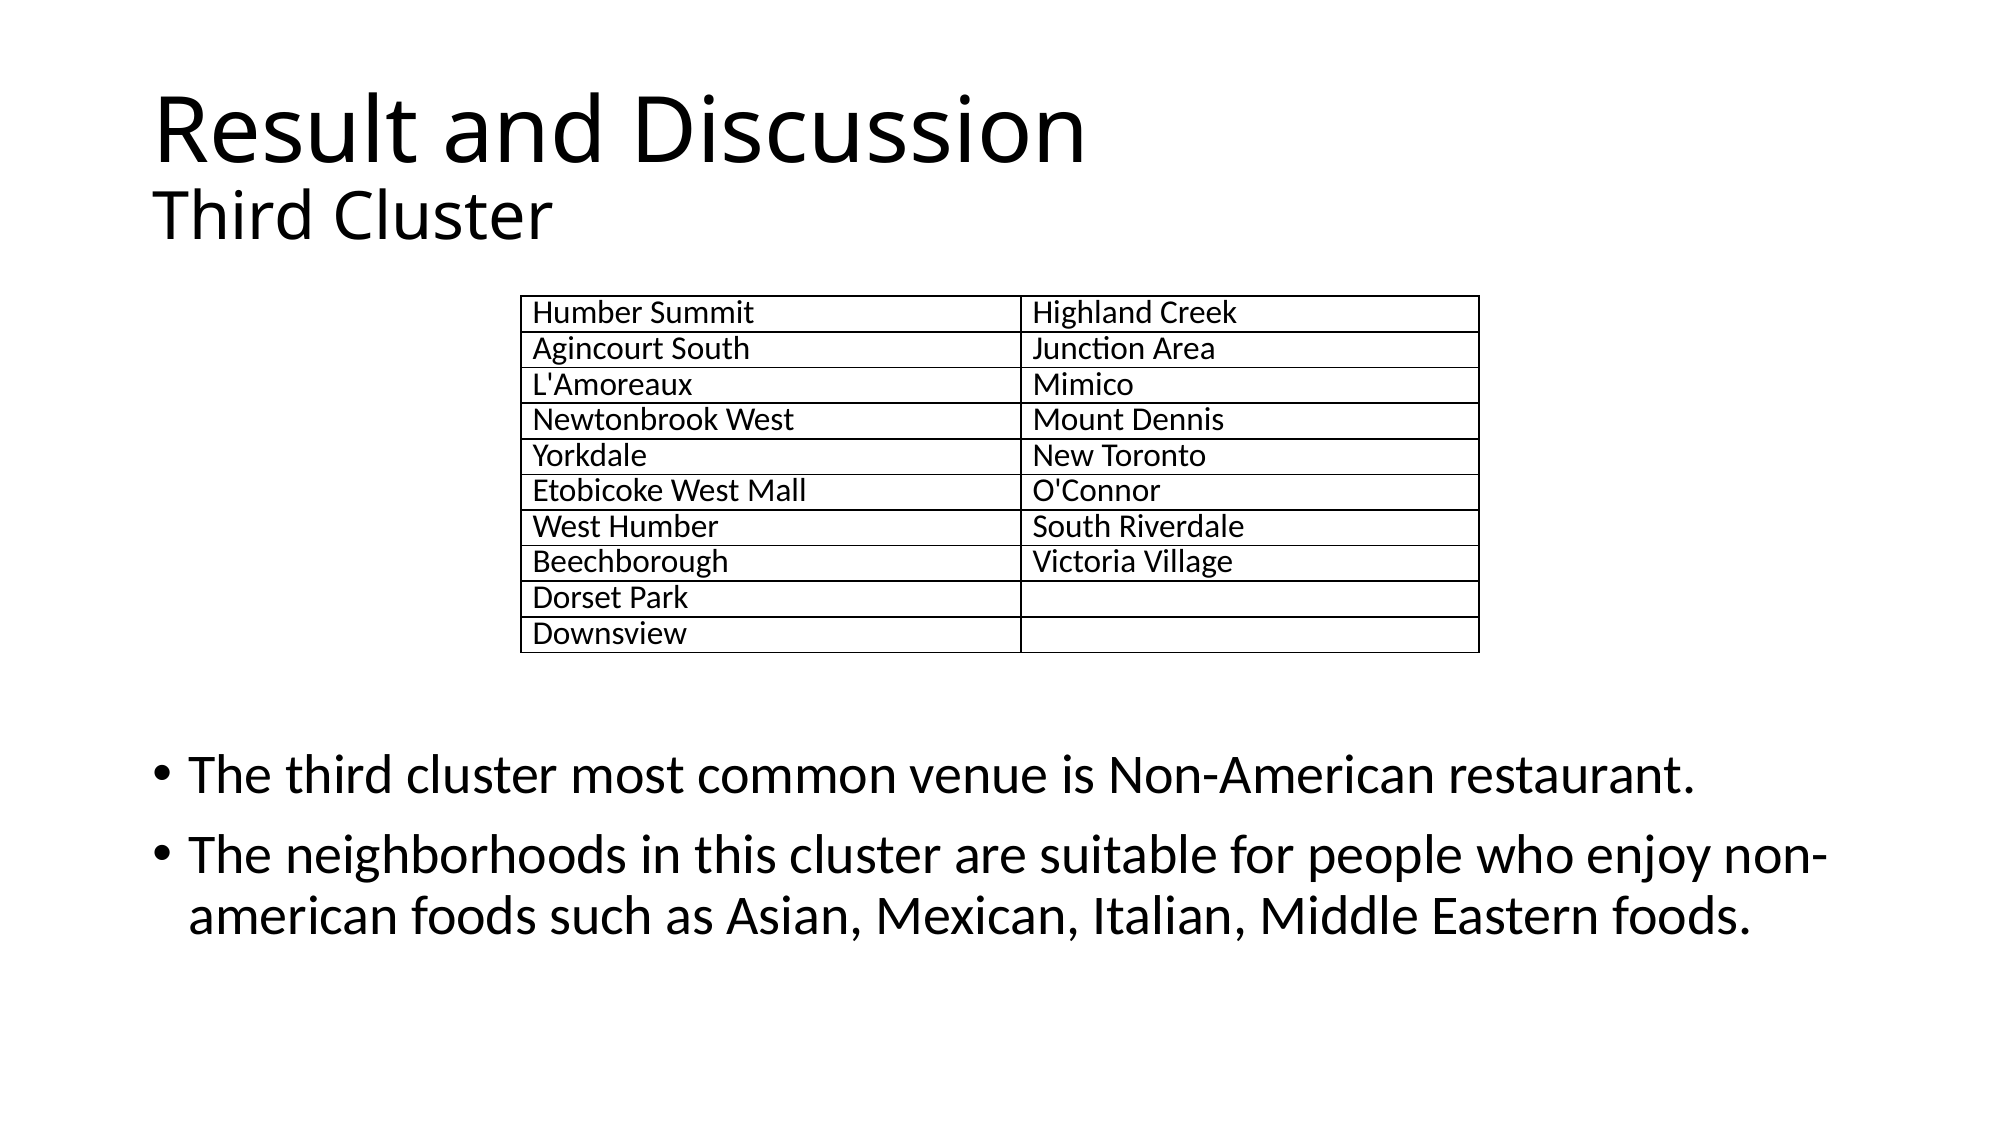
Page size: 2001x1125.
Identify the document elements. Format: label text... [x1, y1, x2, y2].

table_cell L'Amoreaux [522, 368, 1020, 402]
table_cell Mimico [1022, 368, 1478, 402]
title Result and Discussion Third Cluster [137, 59, 1863, 278]
table_cell South Riverdale [1022, 511, 1478, 545]
table_cell Yorkdale [522, 440, 1020, 474]
table_cell [1022, 582, 1478, 616]
table_cell O'Connor [1022, 475, 1478, 509]
table_cell Mount Dennis [1022, 404, 1478, 438]
table_cell Downsview [522, 618, 1020, 652]
table_cell Beechborough [522, 546, 1020, 580]
table_cell New Toronto [1022, 440, 1478, 474]
table_cell Victoria Village [1022, 546, 1478, 580]
table_cell Junction Area [1022, 333, 1478, 367]
table_cell [1022, 618, 1478, 652]
table_header Humber Summit [522, 297, 1020, 331]
table_cell Agincourt South [522, 333, 1020, 367]
list The third cluster most common venue is Non-American restaurant. The neighborhoods in this cluster are suitable for people who enjoy non-american foods such as Asian, Mexican, Italian, Middle Eastern foods. [137, 737, 1863, 1014]
table_cell Etobicoke West Mall [522, 475, 1020, 509]
table_cell West Humber [522, 511, 1020, 545]
table_cell Newtonbrook West [522, 404, 1020, 438]
table_header Highland Creek [1022, 297, 1478, 331]
table_cell Dorset Park [522, 582, 1020, 616]
